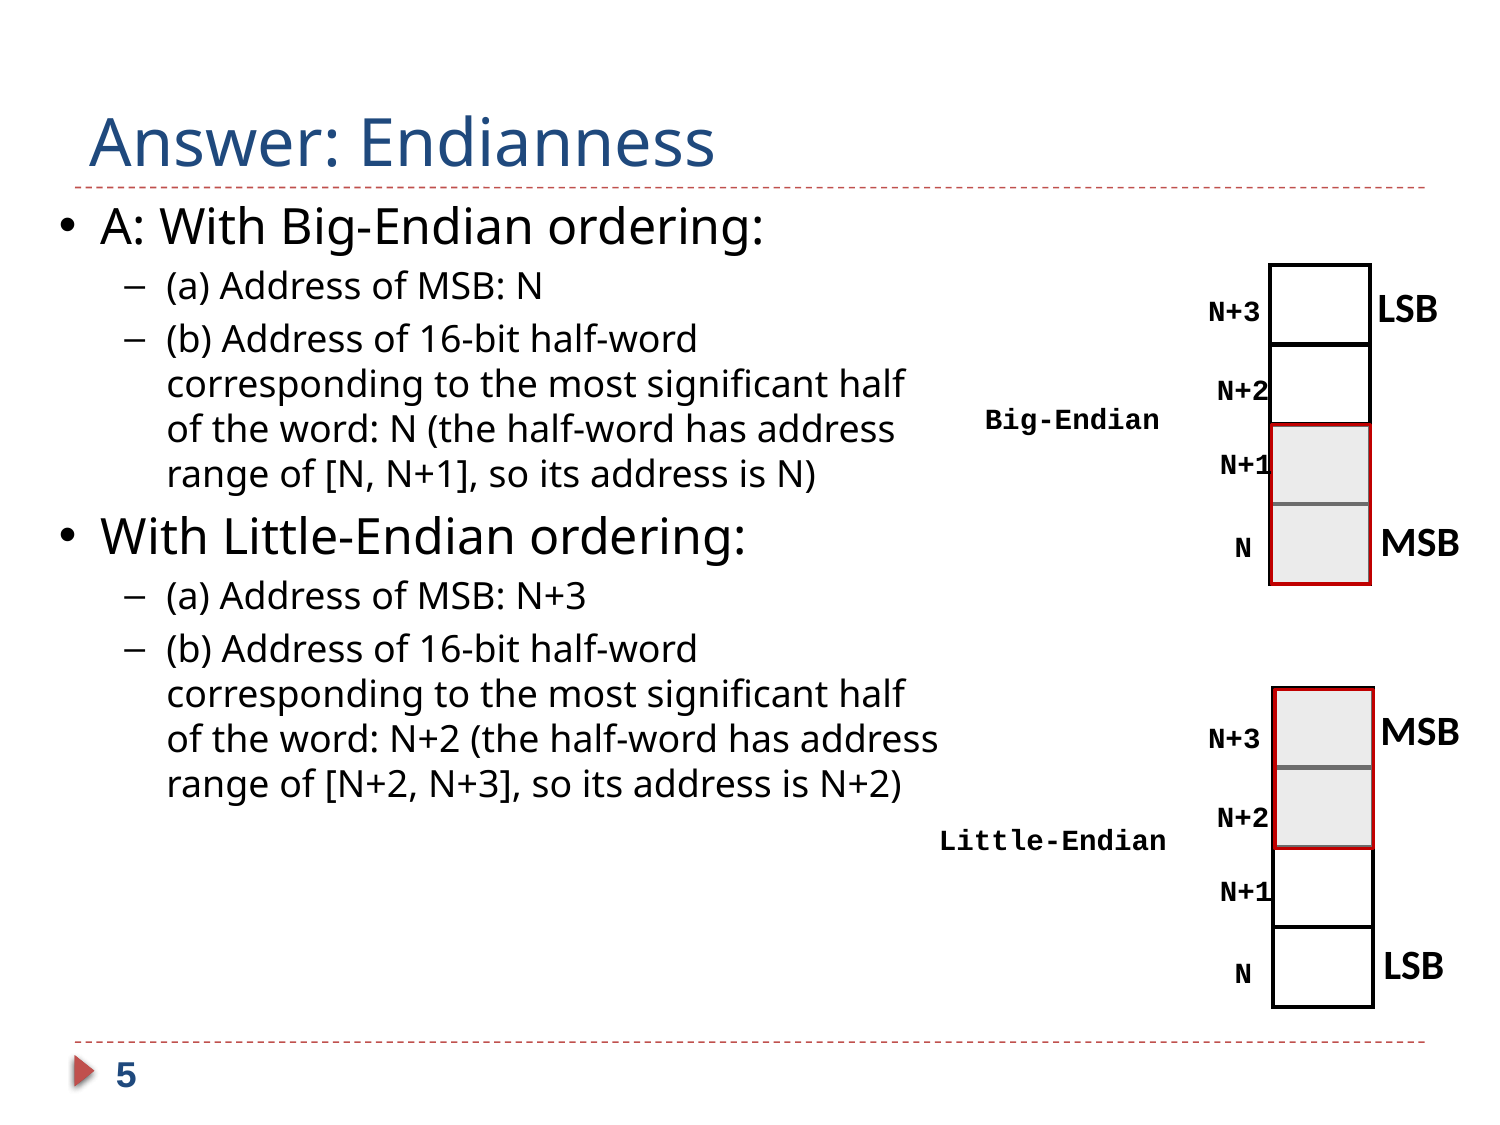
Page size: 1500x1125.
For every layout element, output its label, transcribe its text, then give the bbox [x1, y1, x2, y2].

text_box N+1 [1205, 864, 1267, 915]
text_box MSB [1376, 507, 1485, 573]
text_box N [1219, 520, 1264, 571]
text_box Little-Endian [924, 813, 1182, 864]
slide_number 5 [100, 1075, 426, 1103]
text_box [1269, 264, 1371, 585]
text_box A: With Big-Endian ordering: (a) Address of MSB: N (b) Address of 16-bit half-word corresponding to the most significant half of the word: N (the half-word has address range of [N, N+1], so its address is N) With Little-Endian ordering: (a) Address of MSB: N+3 (b) Address of 16-bit half-word corresponding to the most significant half of the word: N+2 (the half-word has address range of [N+2, N+3], so its address is N+2) [43, 187, 967, 1075]
text_box N+1 [1205, 438, 1264, 488]
text_box N+3 [1193, 285, 1264, 335]
text_box MSB [1378, 696, 1485, 762]
text_box N+2 [1202, 364, 1264, 414]
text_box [1273, 687, 1374, 1007]
text_box N [1219, 947, 1267, 998]
text_box Big-Endian [970, 392, 1175, 443]
title Answer: Endianness [75, 37, 1425, 188]
text_box N+3 [1193, 711, 1267, 762]
text_box LSB [1375, 273, 1482, 339]
text_box LSB [1379, 930, 1469, 996]
text_box N+2 [1202, 791, 1267, 841]
